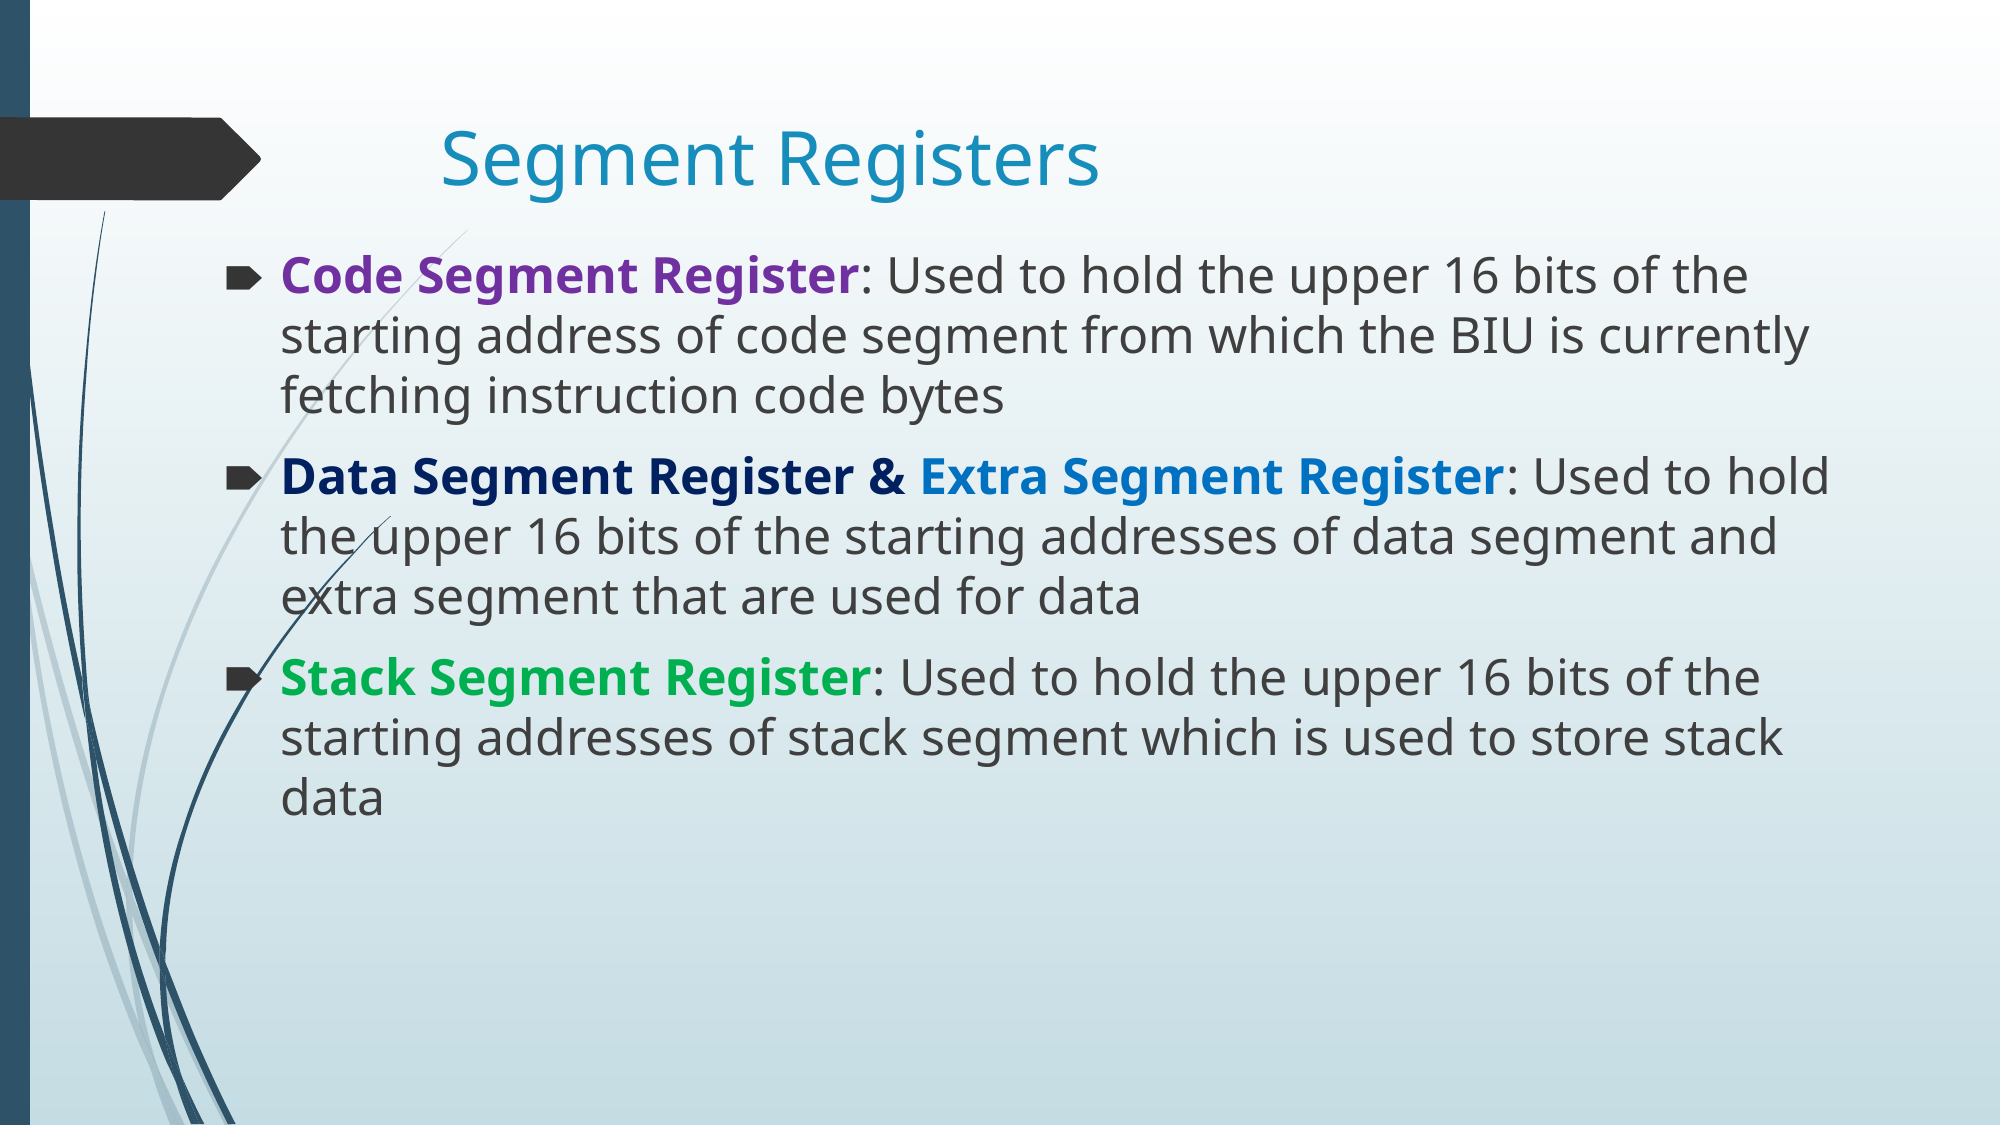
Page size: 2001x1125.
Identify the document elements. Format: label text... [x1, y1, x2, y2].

list Code Segment Register: Used to hold the upper 16 bits of the starting address of code segment from which the BIU is currently fetching instruction code bytes Data Segment Register & Extra Segment Register: Used to hold the upper 16 bits of the starting addresses of data segment and extra segment that are used for data Stack Segment Register: Used to hold the upper 16 bits of the starting addresses of stack segment which is used to store stack data [209, 235, 1888, 1011]
title Segment Registers [425, 102, 1888, 235]
